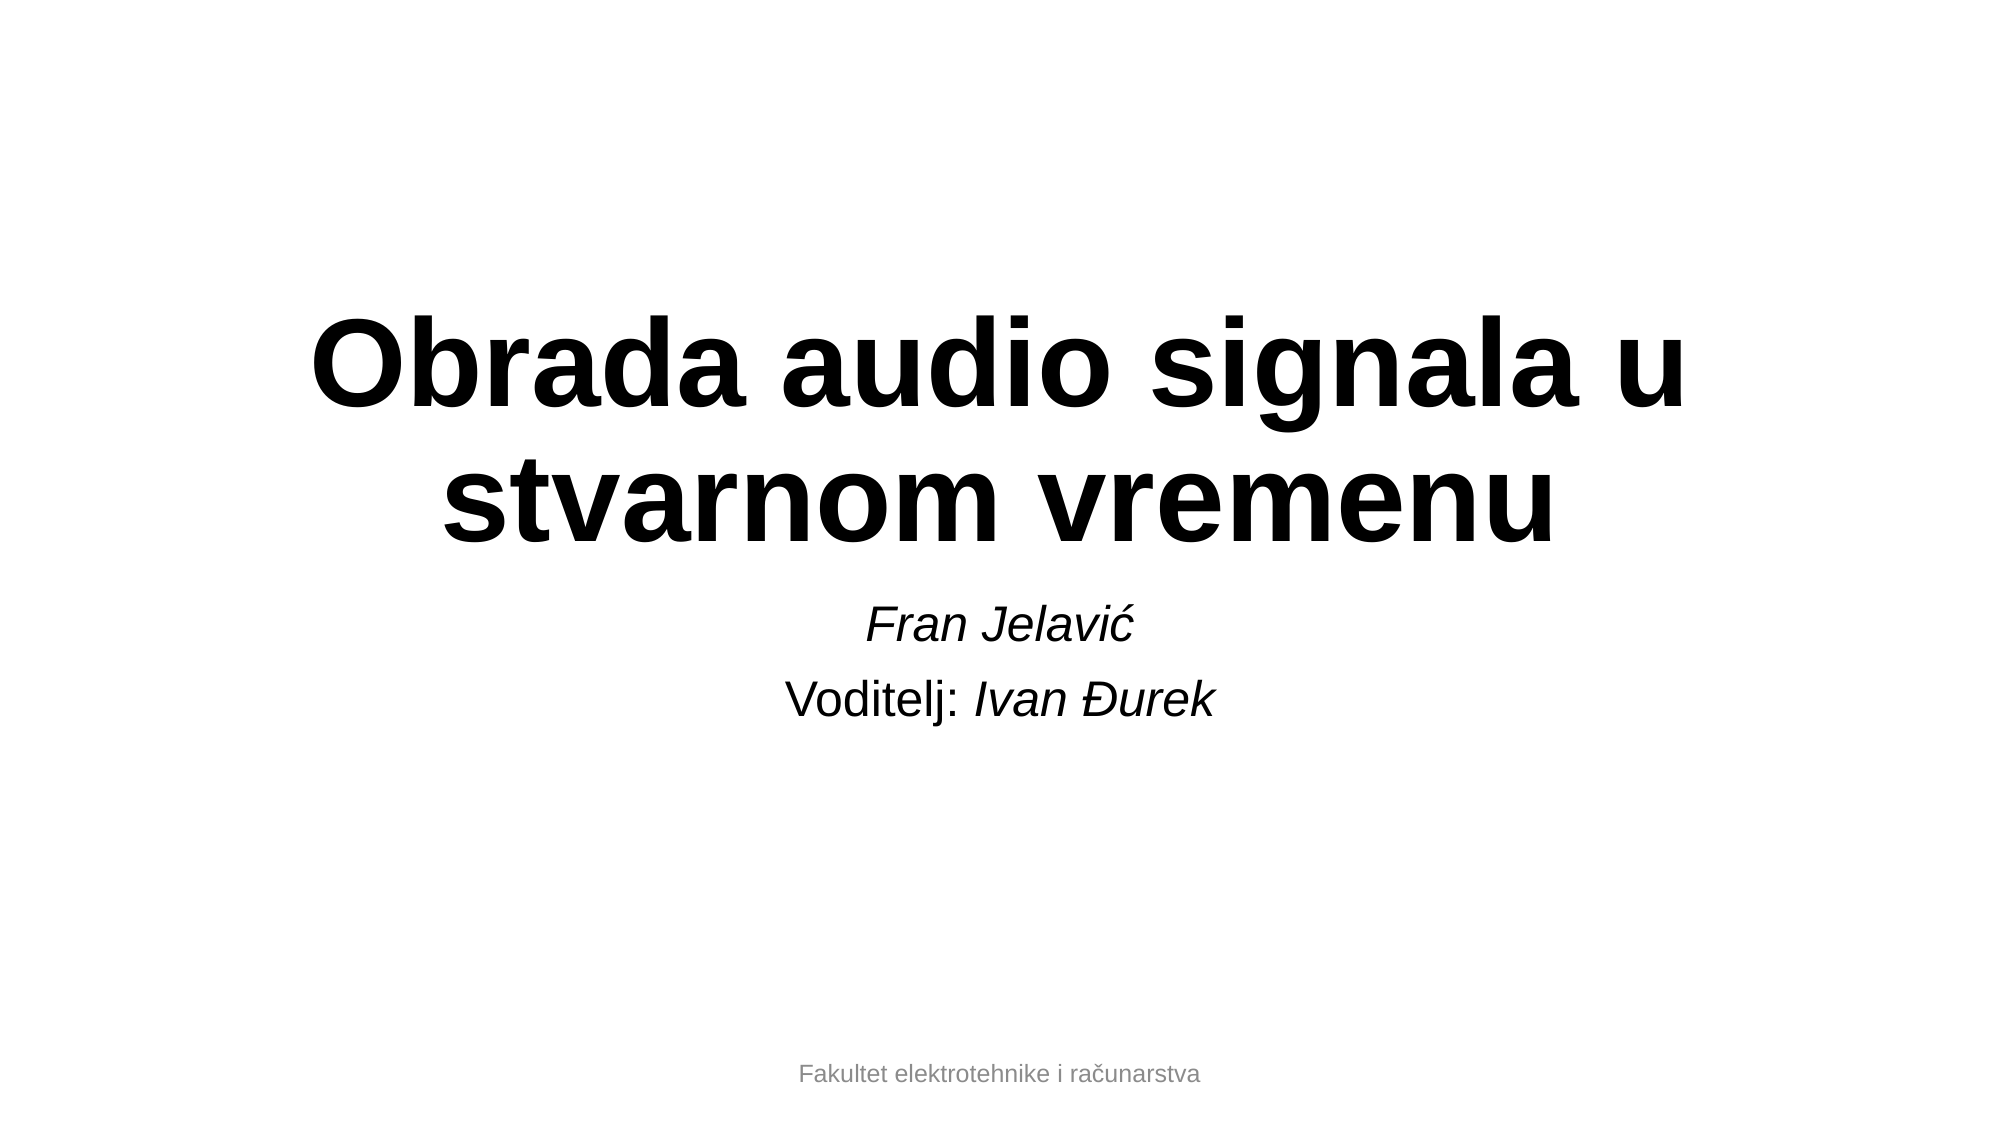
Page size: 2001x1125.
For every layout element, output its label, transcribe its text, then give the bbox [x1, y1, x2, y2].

title Obrada audio signala u stvarnom vremenu [249, 184, 1750, 576]
footer Fakultet elektrotehnike i računarstva [662, 1042, 1338, 1103]
subtitle Fran Jelavić Voditelj: Ivan Đurek [249, 590, 1750, 863]
